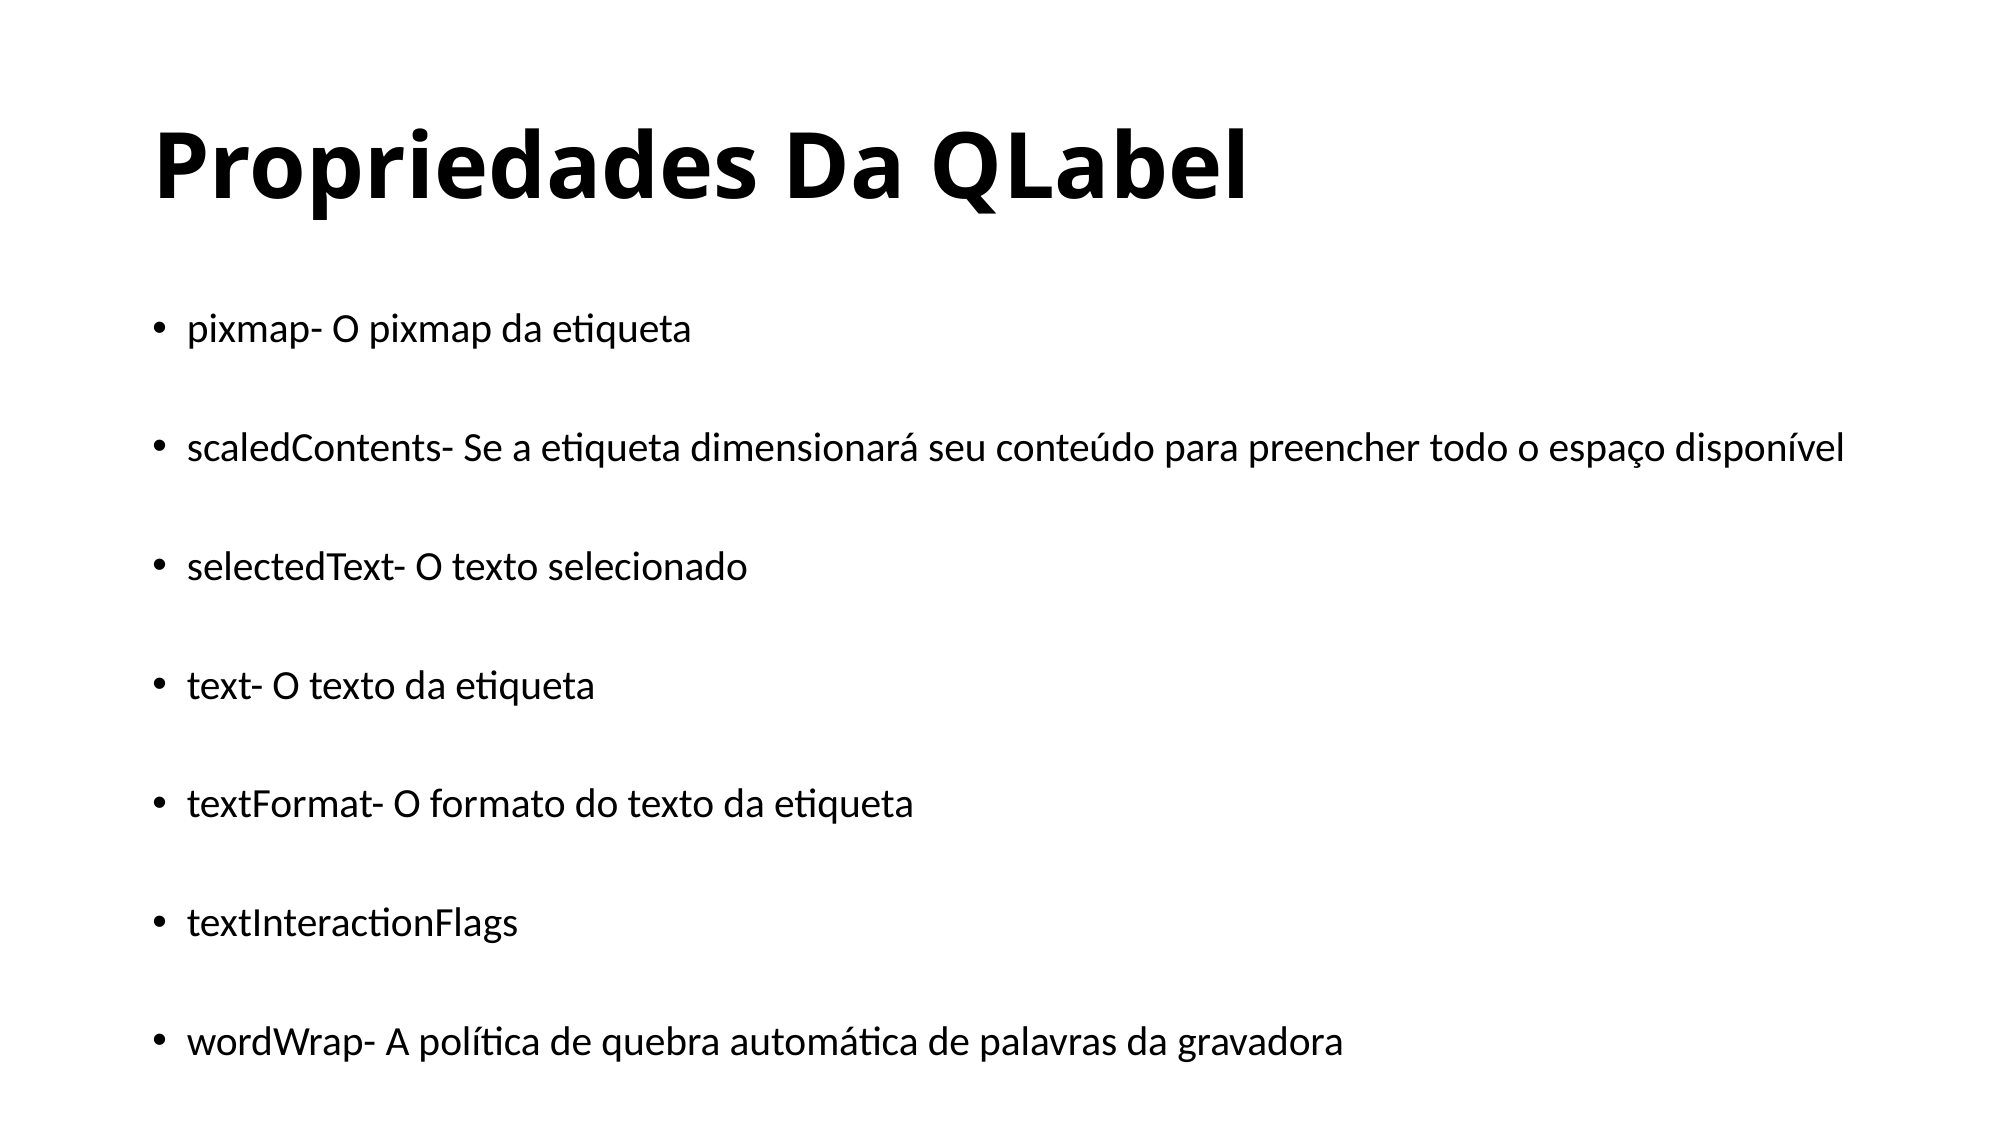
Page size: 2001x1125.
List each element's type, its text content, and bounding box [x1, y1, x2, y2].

title Propriedades Da QLabel [137, 59, 1863, 278]
list pixmap- O pixmap da etiqueta scaledContents- Se a etiqueta dimensionará seu conteúdo para preencher todo o espaço disponível selectedText- O texto selecionado text- O texto da etiqueta textFormat- O formato do texto da etiqueta textInteractionFlags wordWrap- A política de quebra automática de palavras da gravadora [137, 299, 1863, 1114]
